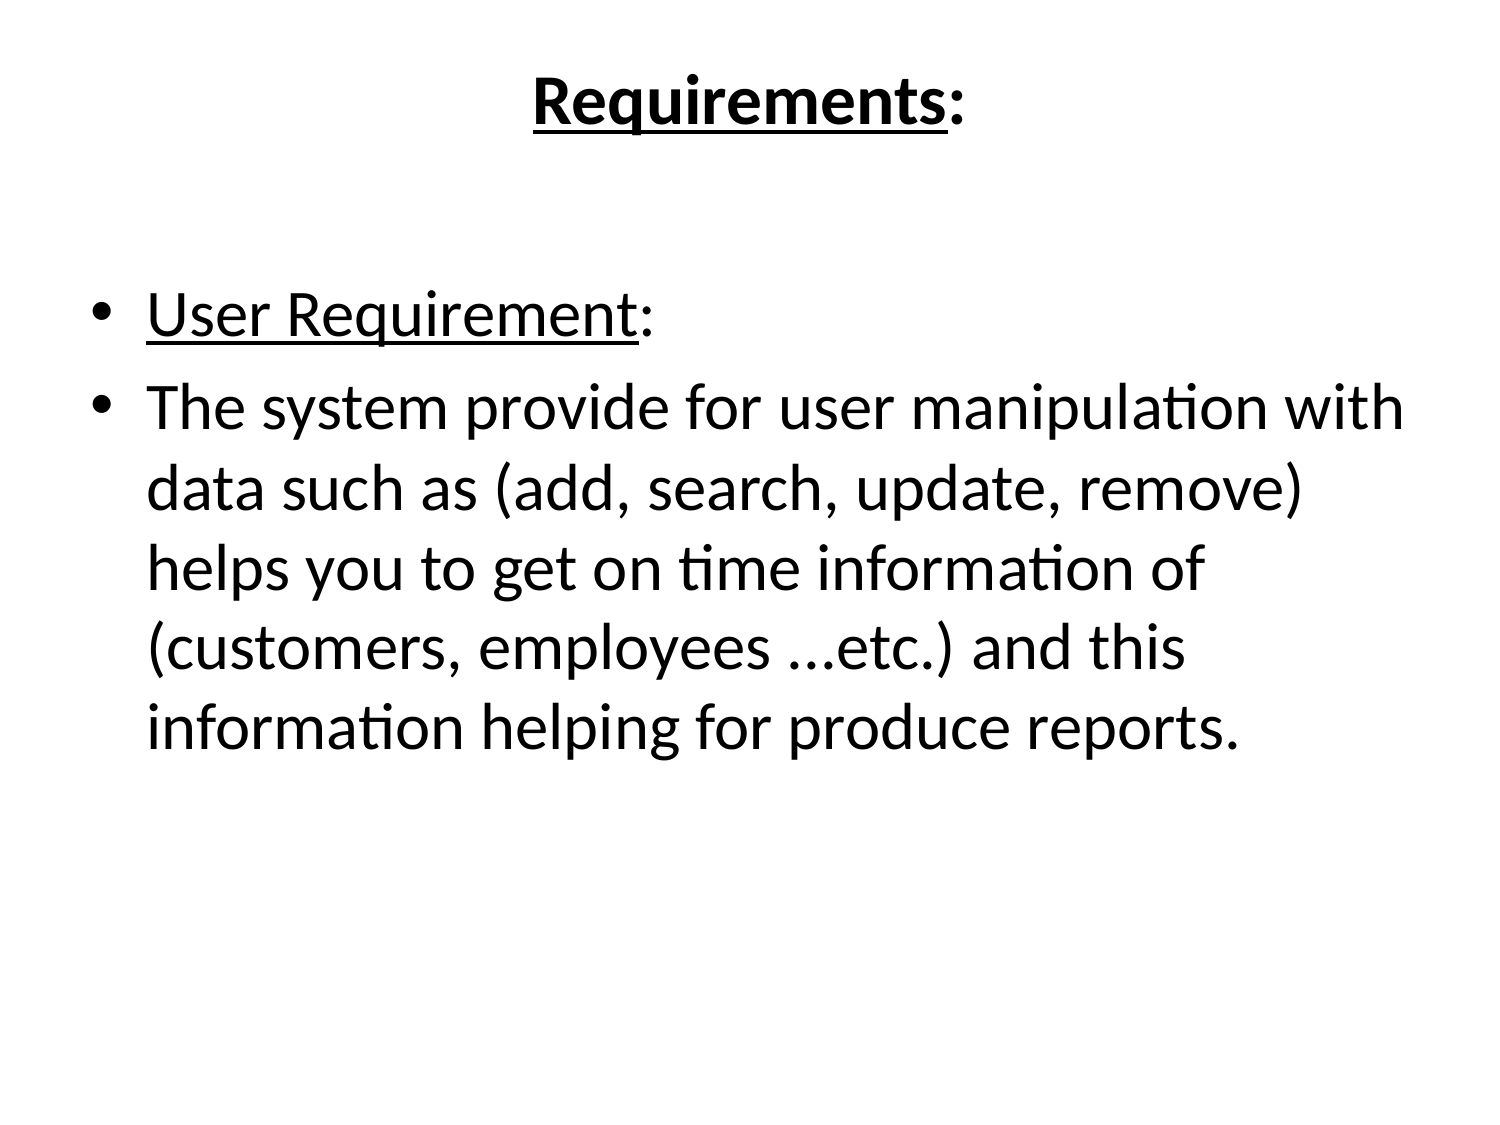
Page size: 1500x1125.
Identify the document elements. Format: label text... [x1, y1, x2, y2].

list User Requirement: The system provide for user manipulation with data such as (add, search, update, remove) helps you to get on time information of (customers, employees ...etc.) and this information helping for produce reports. [75, 262, 1425, 1005]
title Requirements: [75, 45, 1425, 233]
